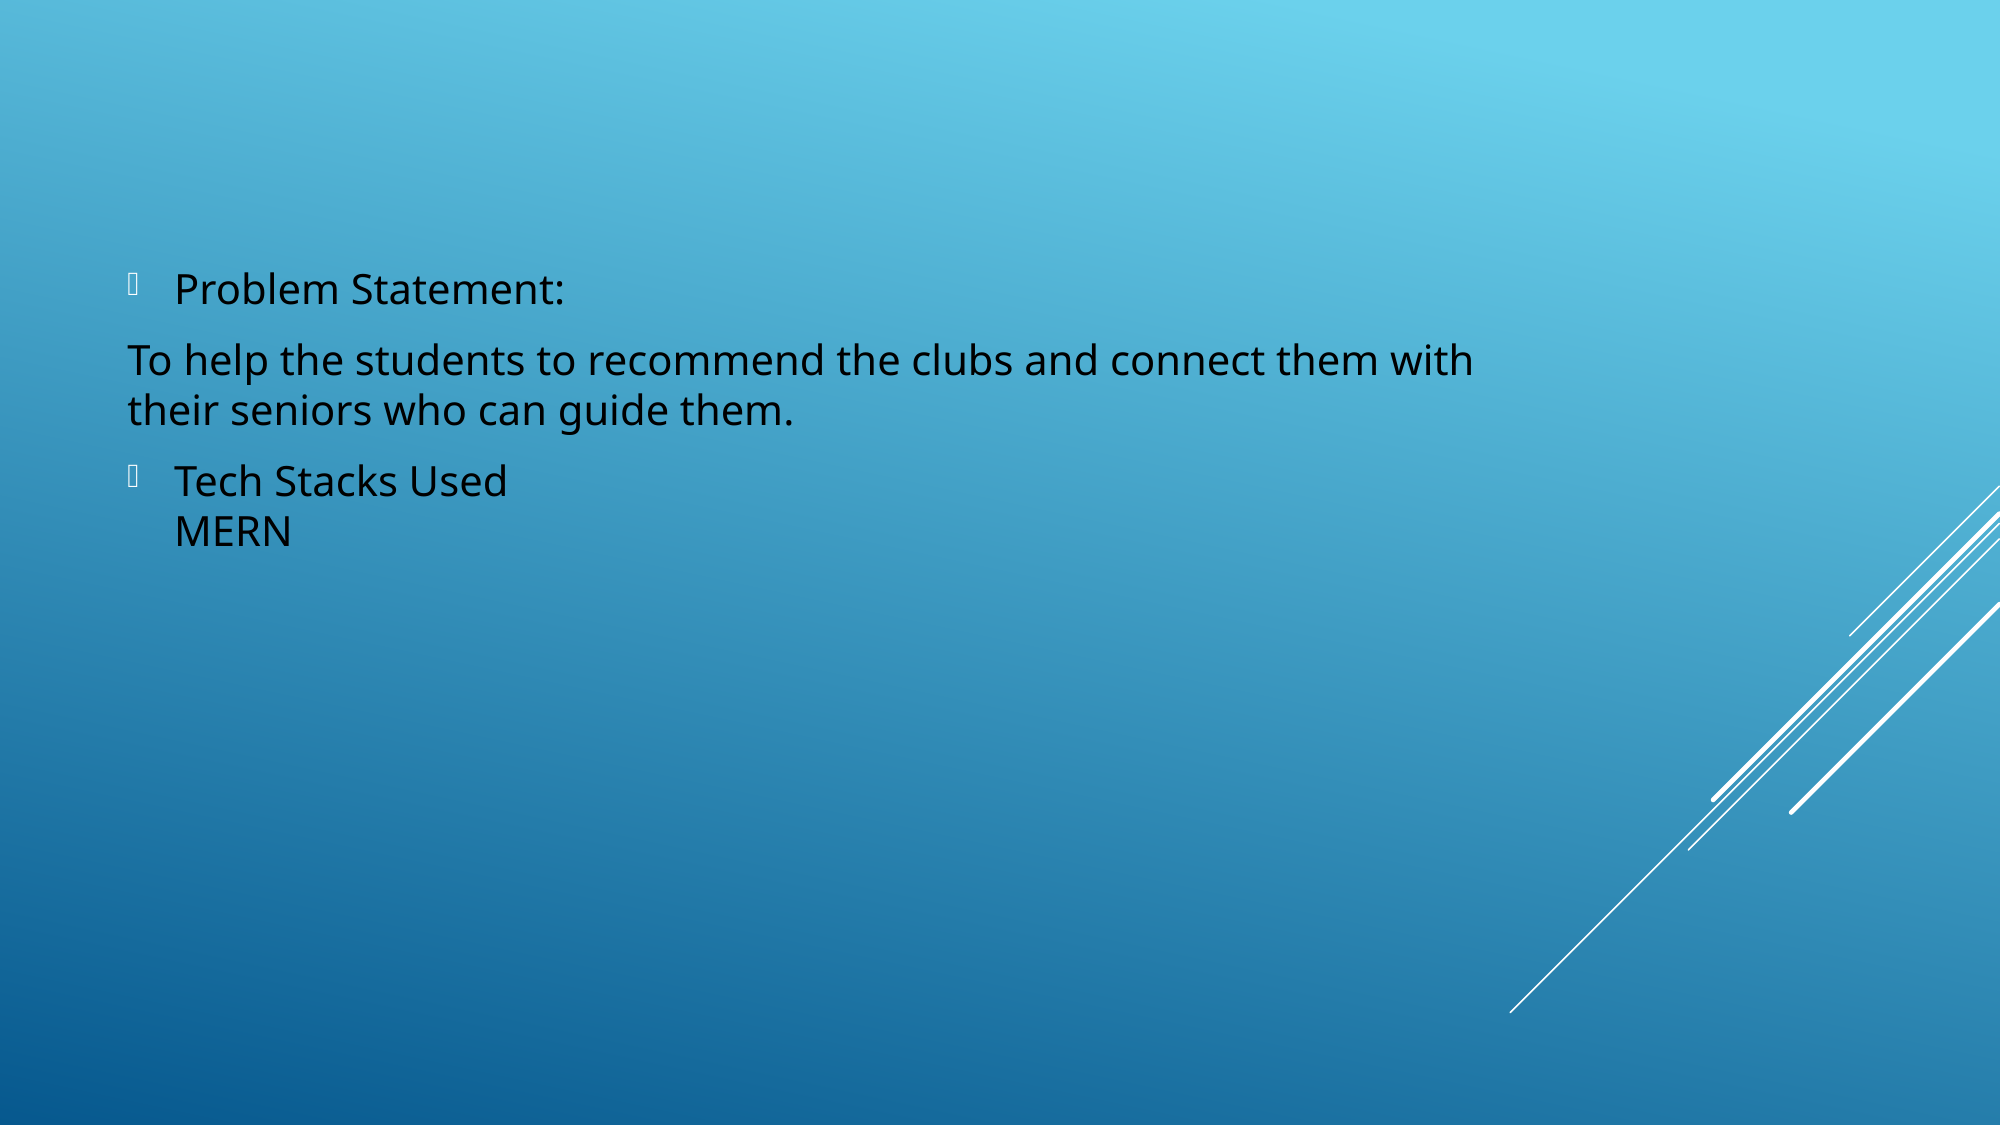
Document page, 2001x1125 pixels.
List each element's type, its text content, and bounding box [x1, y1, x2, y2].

list Problem Statement: To help the students to recommend the clubs and connect them with their seniors who can guide them. Tech Stacks Used MERN [112, 112, 1513, 706]
